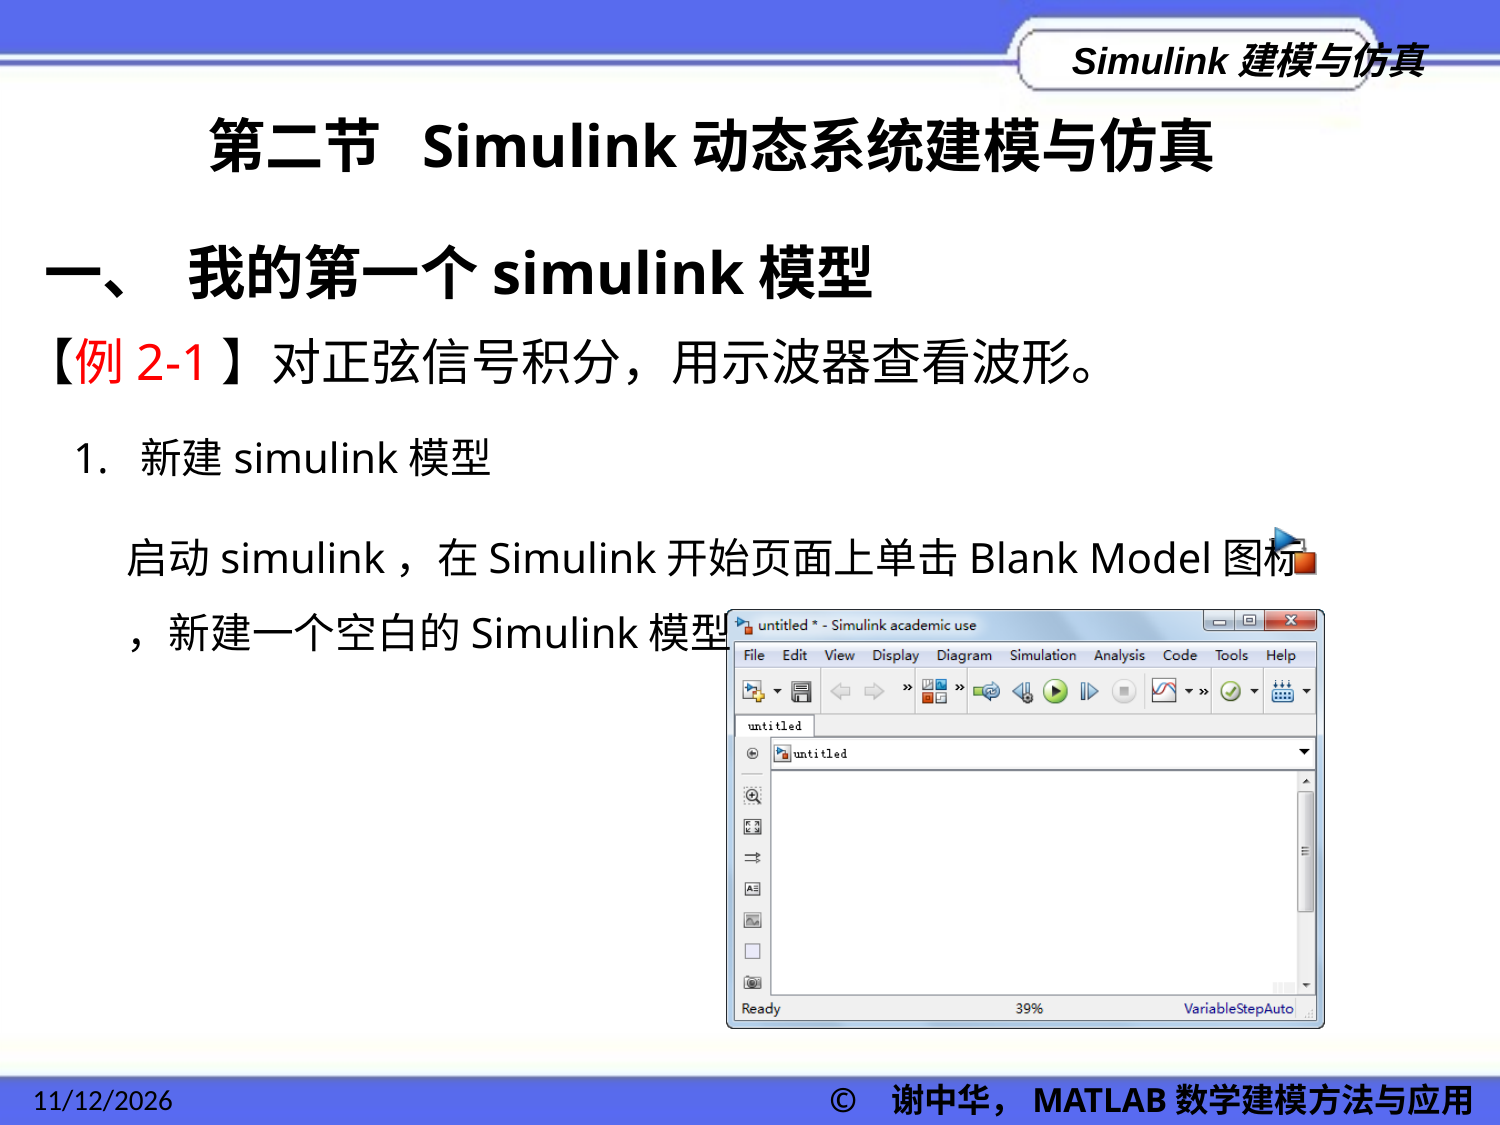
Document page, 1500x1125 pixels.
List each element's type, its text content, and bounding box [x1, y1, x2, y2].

footer © 谢中华，MATLAB数学建模方法与应用 [809, 1078, 1495, 1120]
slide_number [17, 1077, 356, 1120]
text_box 一、 我的第一个simulink模型 [29, 228, 1032, 314]
picture [0, 0, 1500, 1125]
text_box 1. 新建simulink模型 [58, 434, 1305, 488]
text_box 第二节 Simulink动态系统建模与仿真 [53, 101, 1371, 187]
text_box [112, 499, 1371, 657]
text_box 【例2-1】对正弦信号积分，用示波器查看波形。 [9, 311, 1446, 399]
